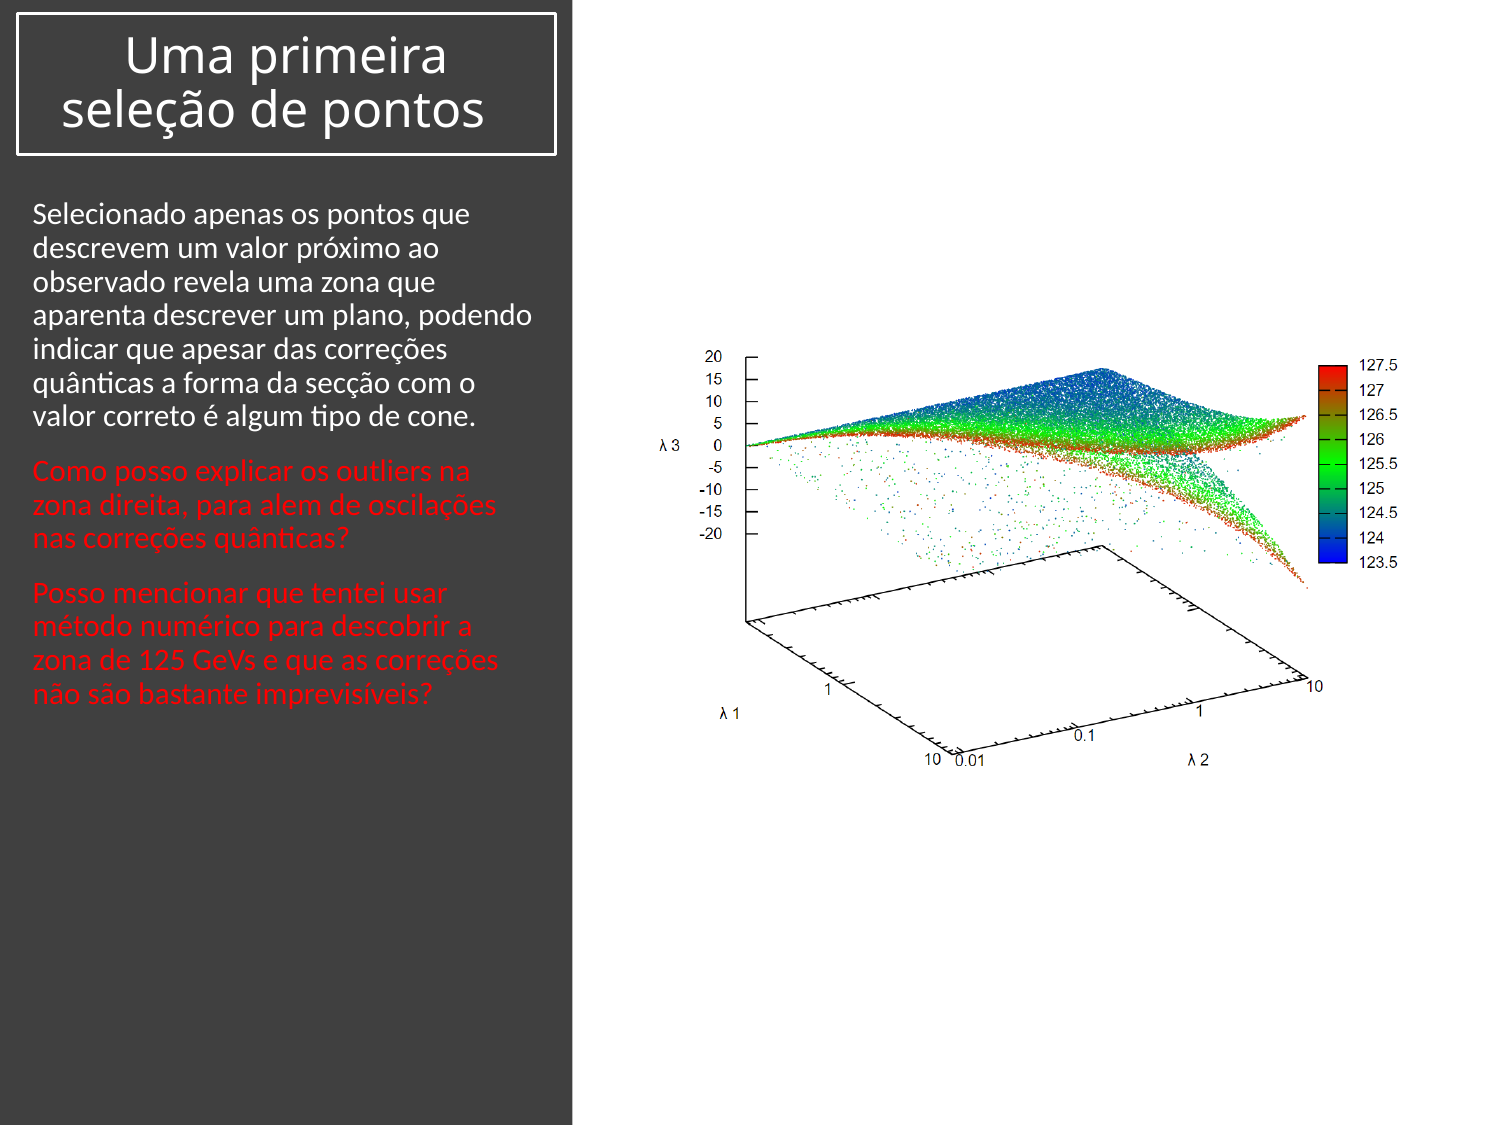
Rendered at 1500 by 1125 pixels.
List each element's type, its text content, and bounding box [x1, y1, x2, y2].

title Uma primeira seleção de pontos [17, 13, 556, 155]
list Selecionado apenas os pontos que descrevem um valor próximo ao observado revela uma zona que aparenta descrever um plano, podendo indicar que apesar das correções quânticas a forma da secção com o valor correto é algum tipo de cone. Como posso explicar os outliers na zona direita, para alem de oscilações nas correções quânticas? Posso mencionar que tentei usar método numérico para descobrir a zona de 125 GeVs e que as correções não são bastante imprevisíveis? [17, 190, 552, 1013]
text_box [0, 0, 573, 1125]
picture [651, 322, 1421, 777]
